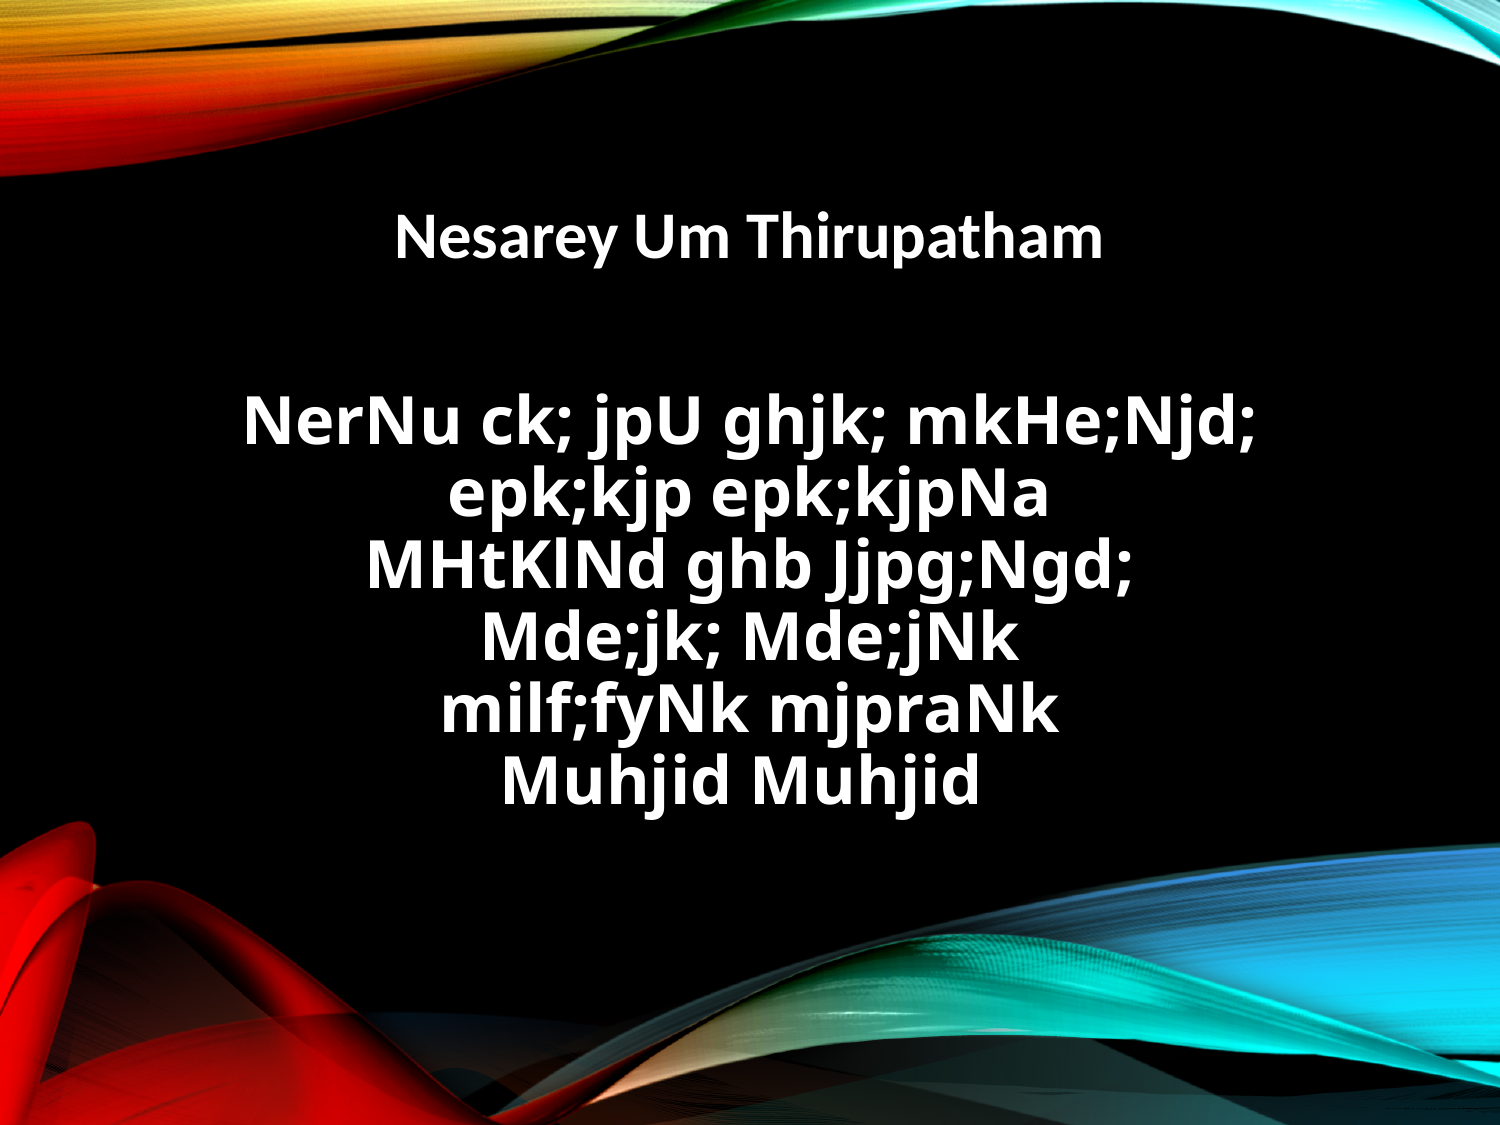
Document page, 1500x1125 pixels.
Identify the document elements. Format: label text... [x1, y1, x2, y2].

subtitle Nesarey Um Thirupatham NerNu ck; jpU ghjk; mkHe;Njd; epk;kjp epk;kjpNa MHtKlNd ghb Jjpg;Ngd; Mde;jk; Mde;jNk milf;fyNk mjpraNk Muhjid Muhjid [0, 0, 1500, 863]
picture [0, 863, 1500, 1125]
